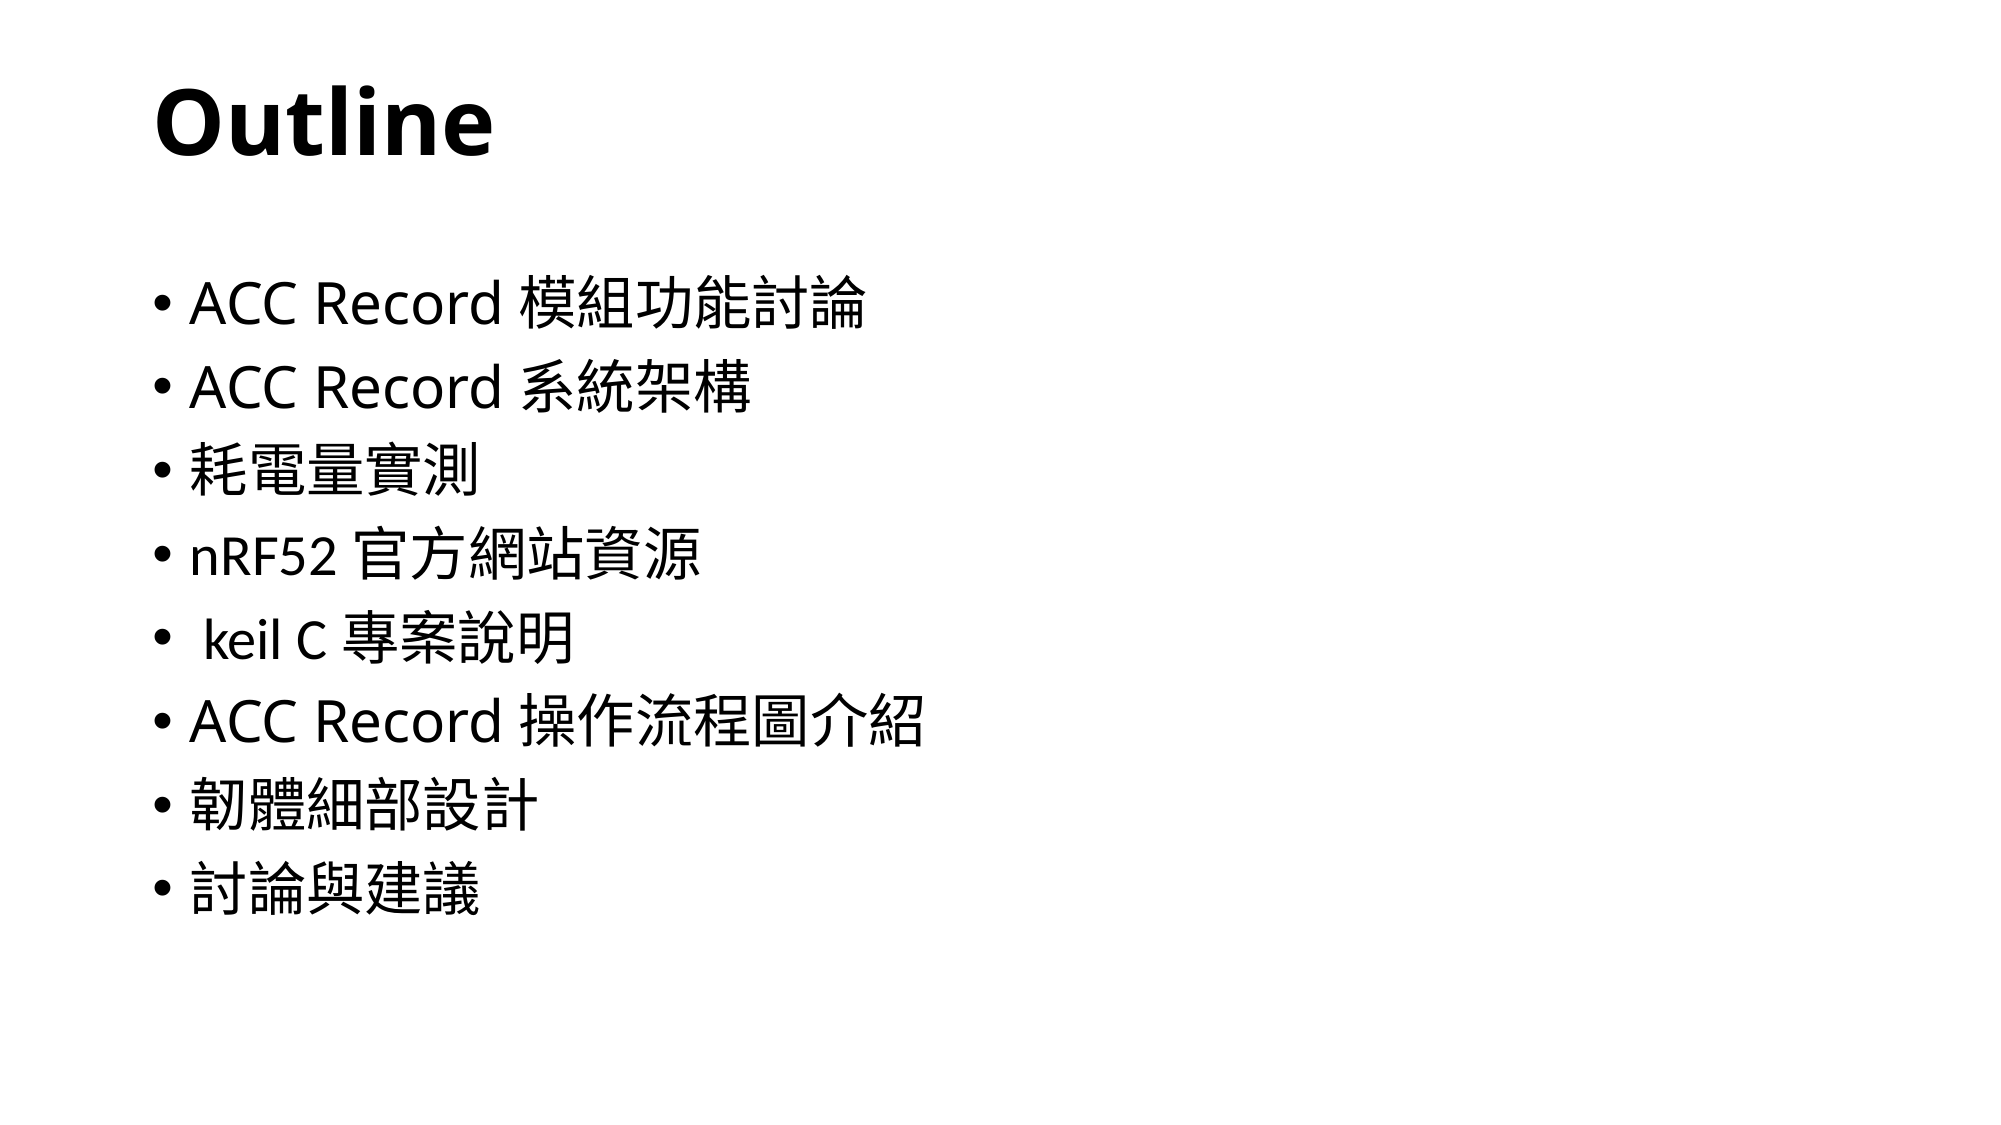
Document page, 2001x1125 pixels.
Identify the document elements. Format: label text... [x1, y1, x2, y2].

list ACC Record模組功能討論 ACC Record系統架構 耗電量實測 nRF52官方網站資源 keil C專案說明 ACC Record操作流程圖介紹 韌體細部設計 討論與建議 [137, 266, 1863, 950]
title Outline [137, 17, 1863, 235]
